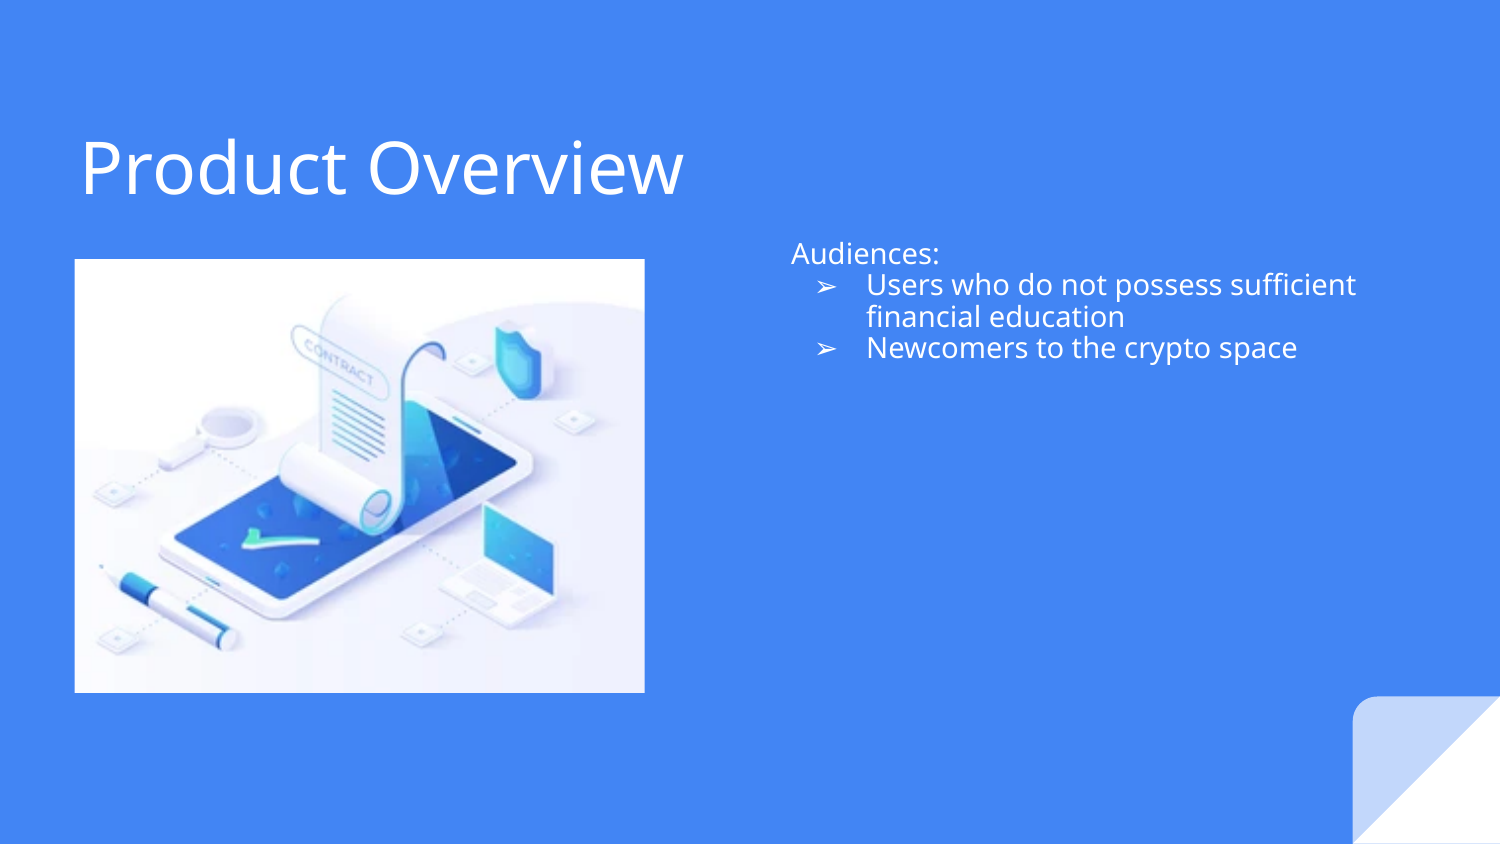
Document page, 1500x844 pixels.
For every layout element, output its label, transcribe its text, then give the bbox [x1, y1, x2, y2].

picture [74, 259, 645, 693]
text_box Audiences: Users who do not possess sufficient financial education Newcomers to the crypto space [776, 224, 1427, 380]
title Product Overview [64, 71, 1413, 225]
